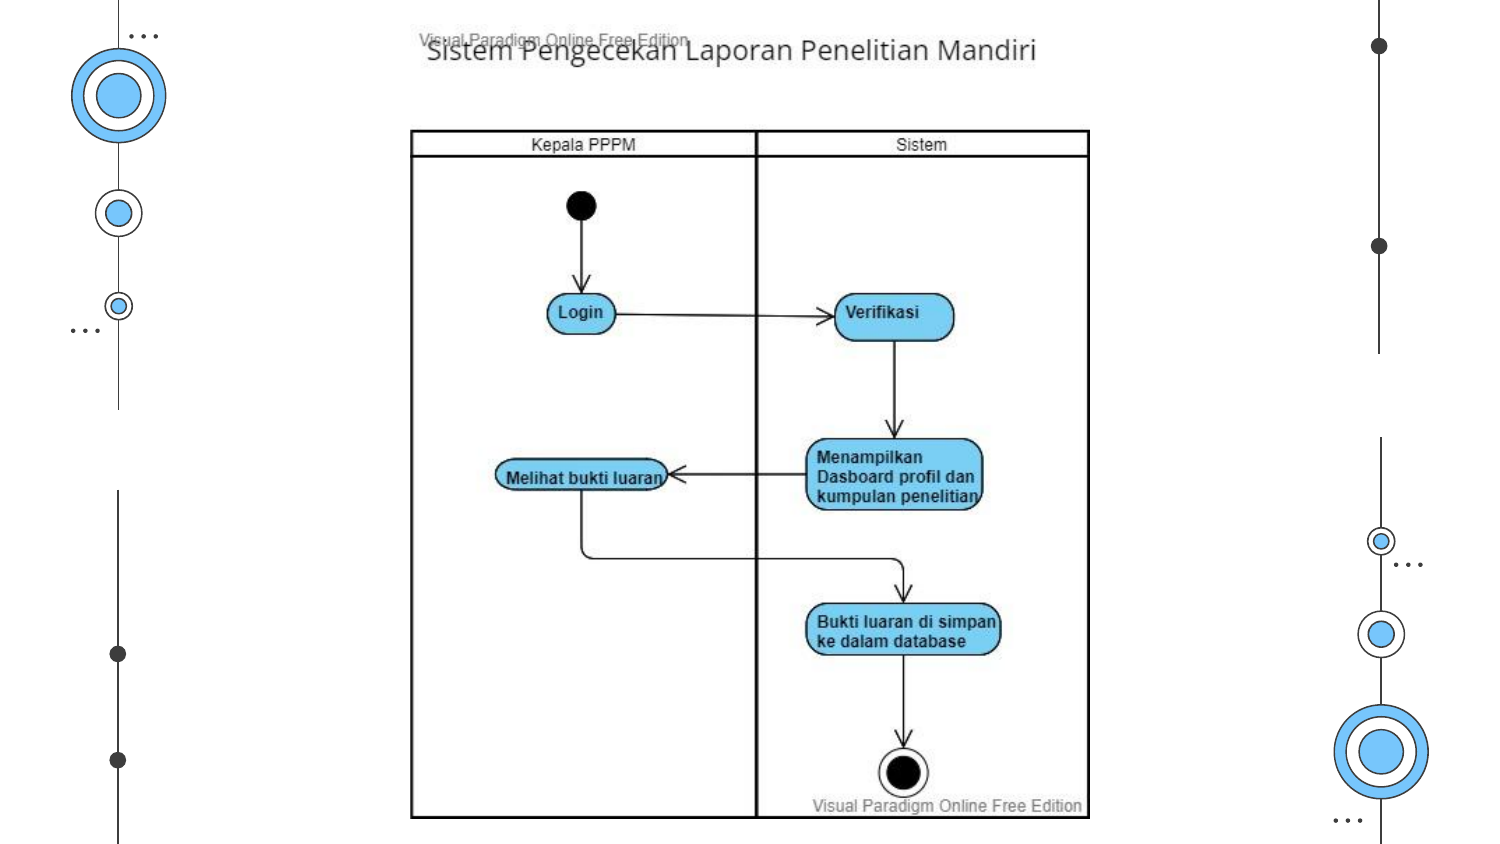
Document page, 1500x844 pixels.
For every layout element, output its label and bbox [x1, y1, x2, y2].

picture [410, 24, 1090, 819]
